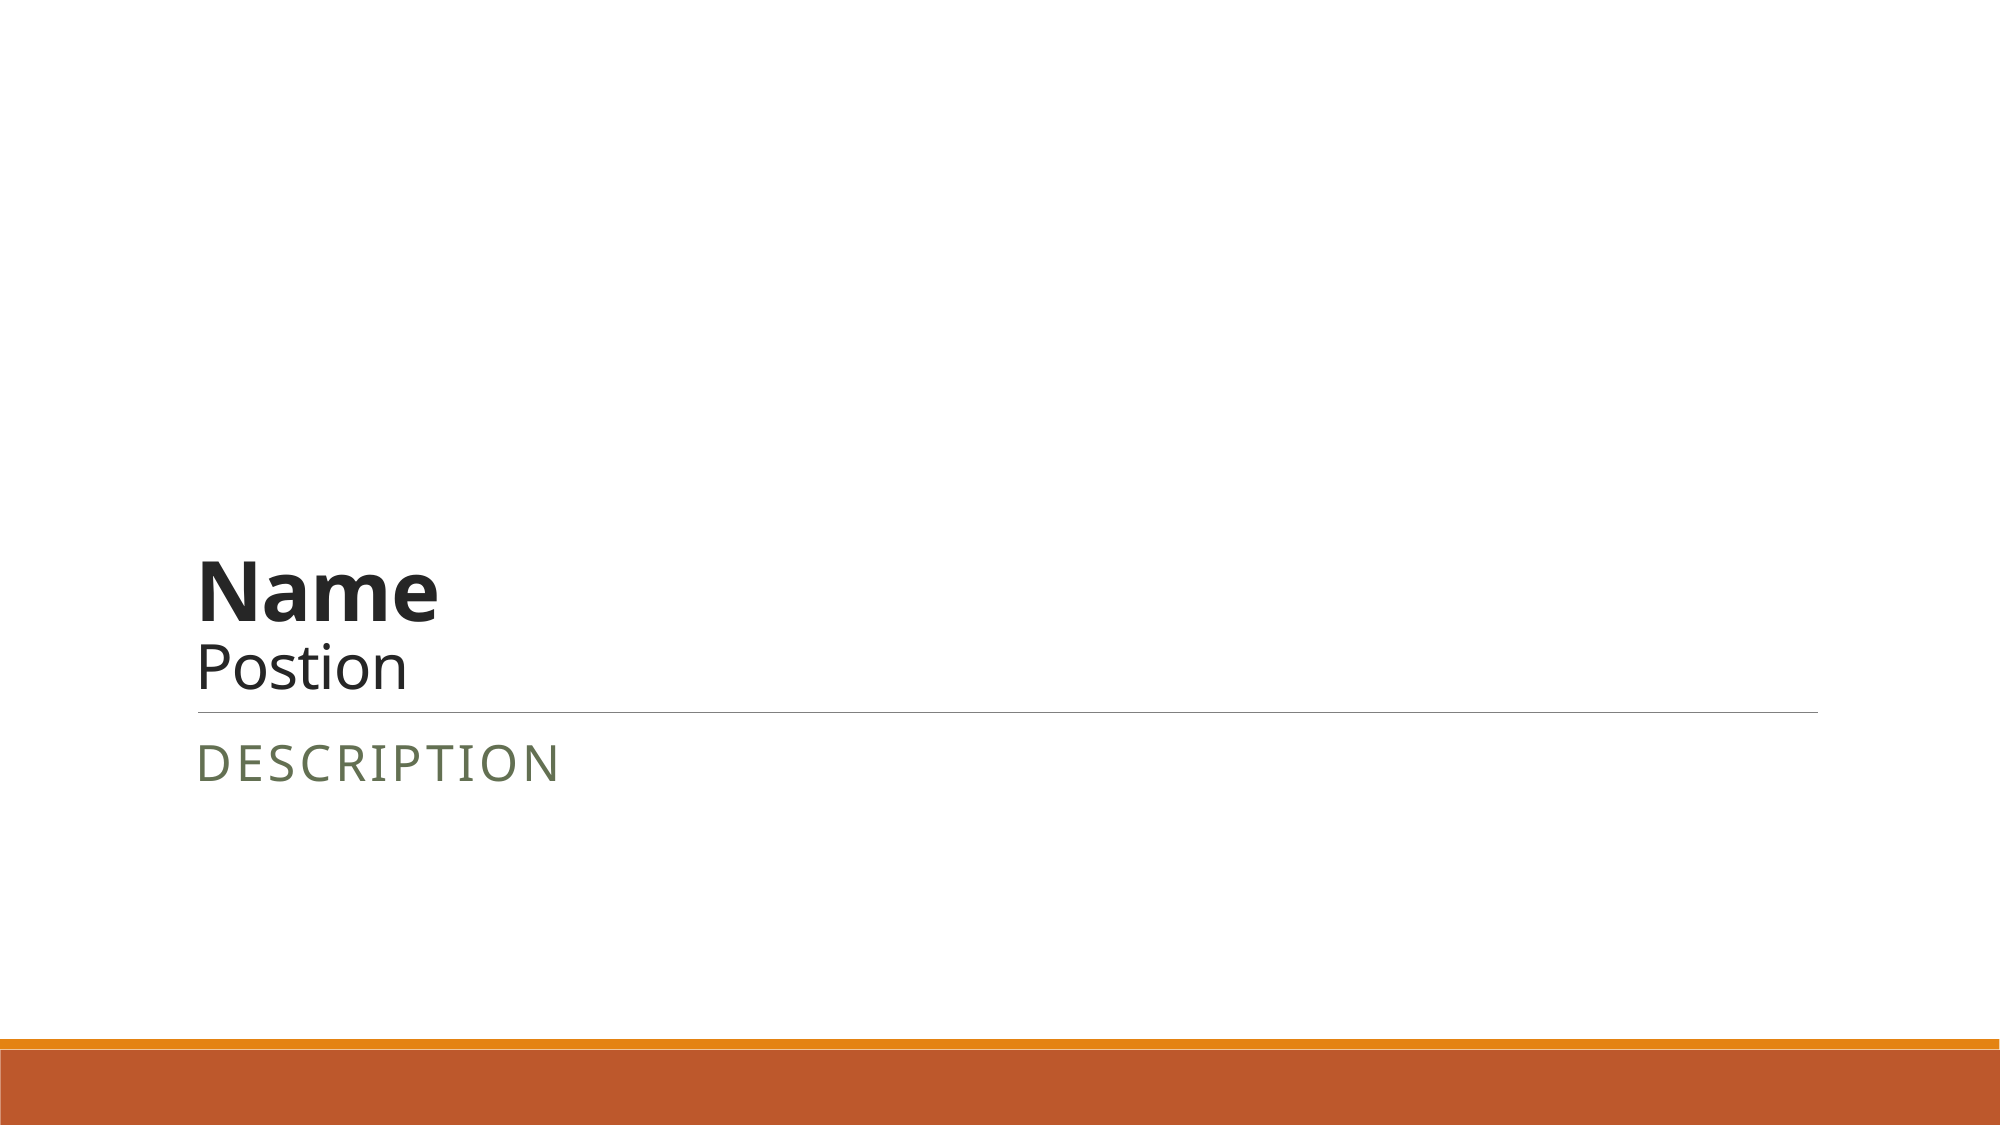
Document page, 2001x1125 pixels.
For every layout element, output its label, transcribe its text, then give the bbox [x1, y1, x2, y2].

subtitle description [180, 730, 1831, 919]
title Name Postion [180, 124, 1830, 710]
